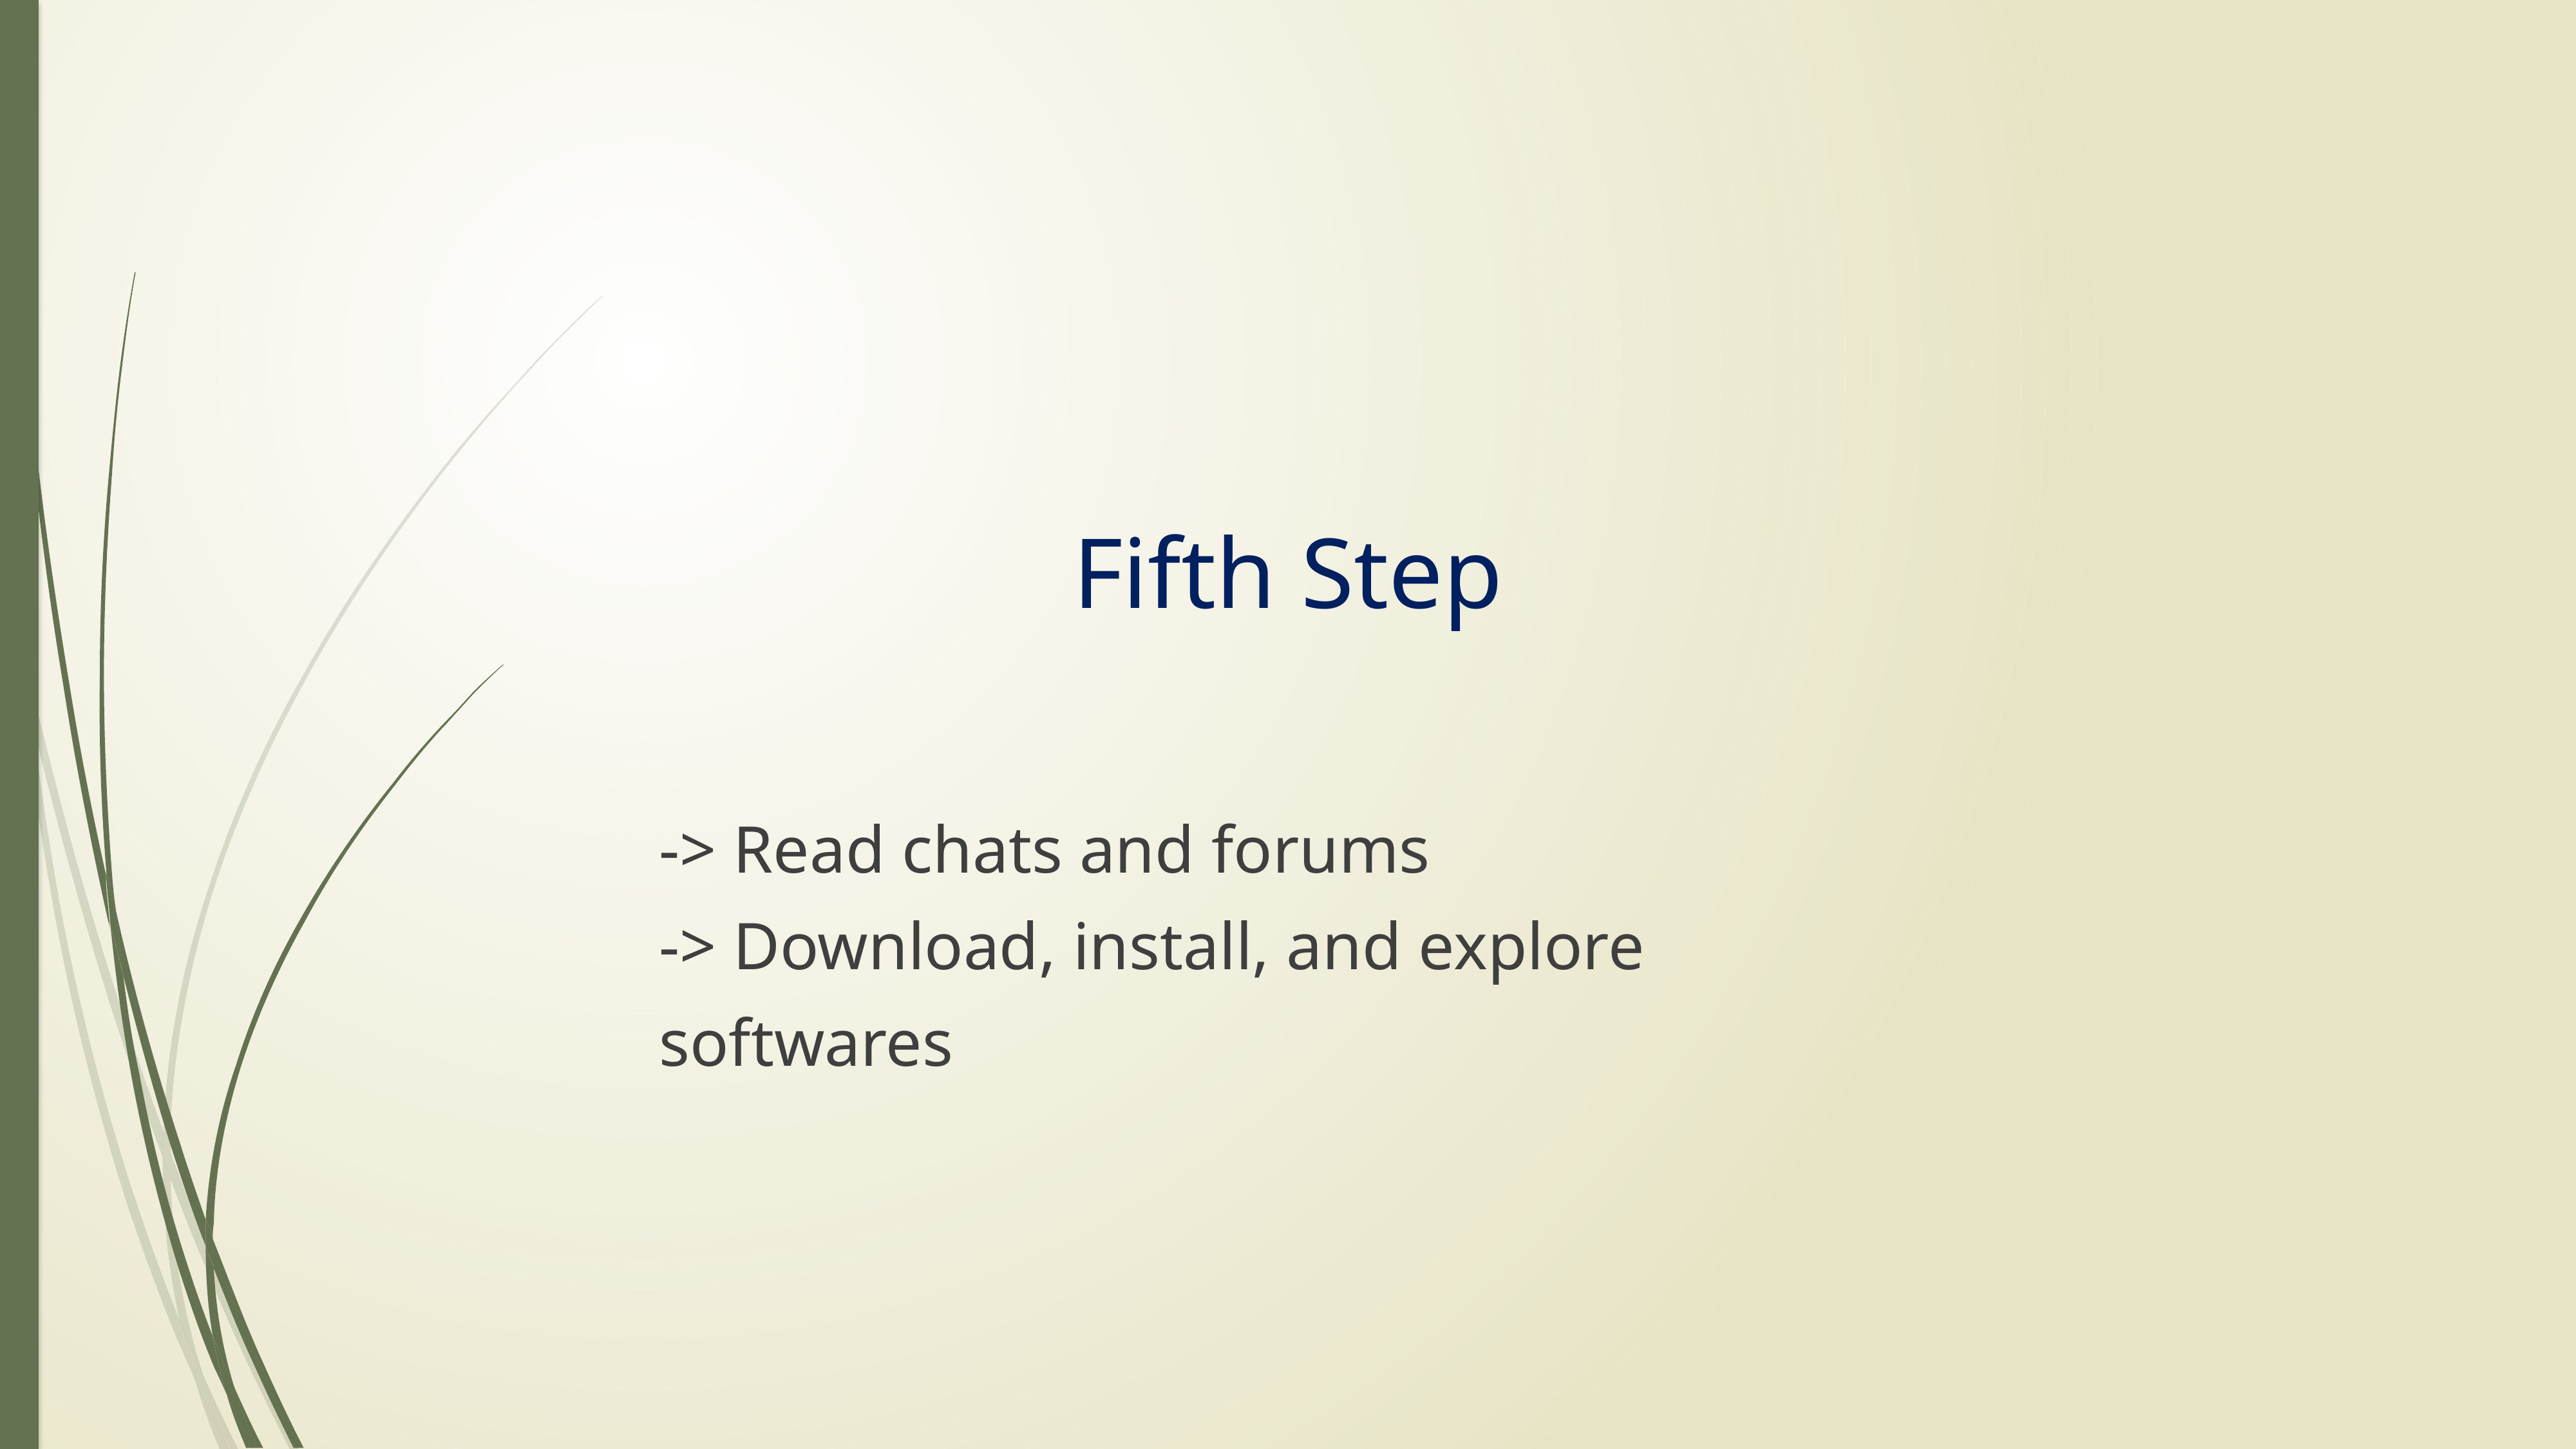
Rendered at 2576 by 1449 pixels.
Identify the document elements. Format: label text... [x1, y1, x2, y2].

title Fifth Step [1034, 502, 1542, 670]
text_box -> Read chats and forums -> Download, install, and explore softwares [649, 779, 1927, 1019]
